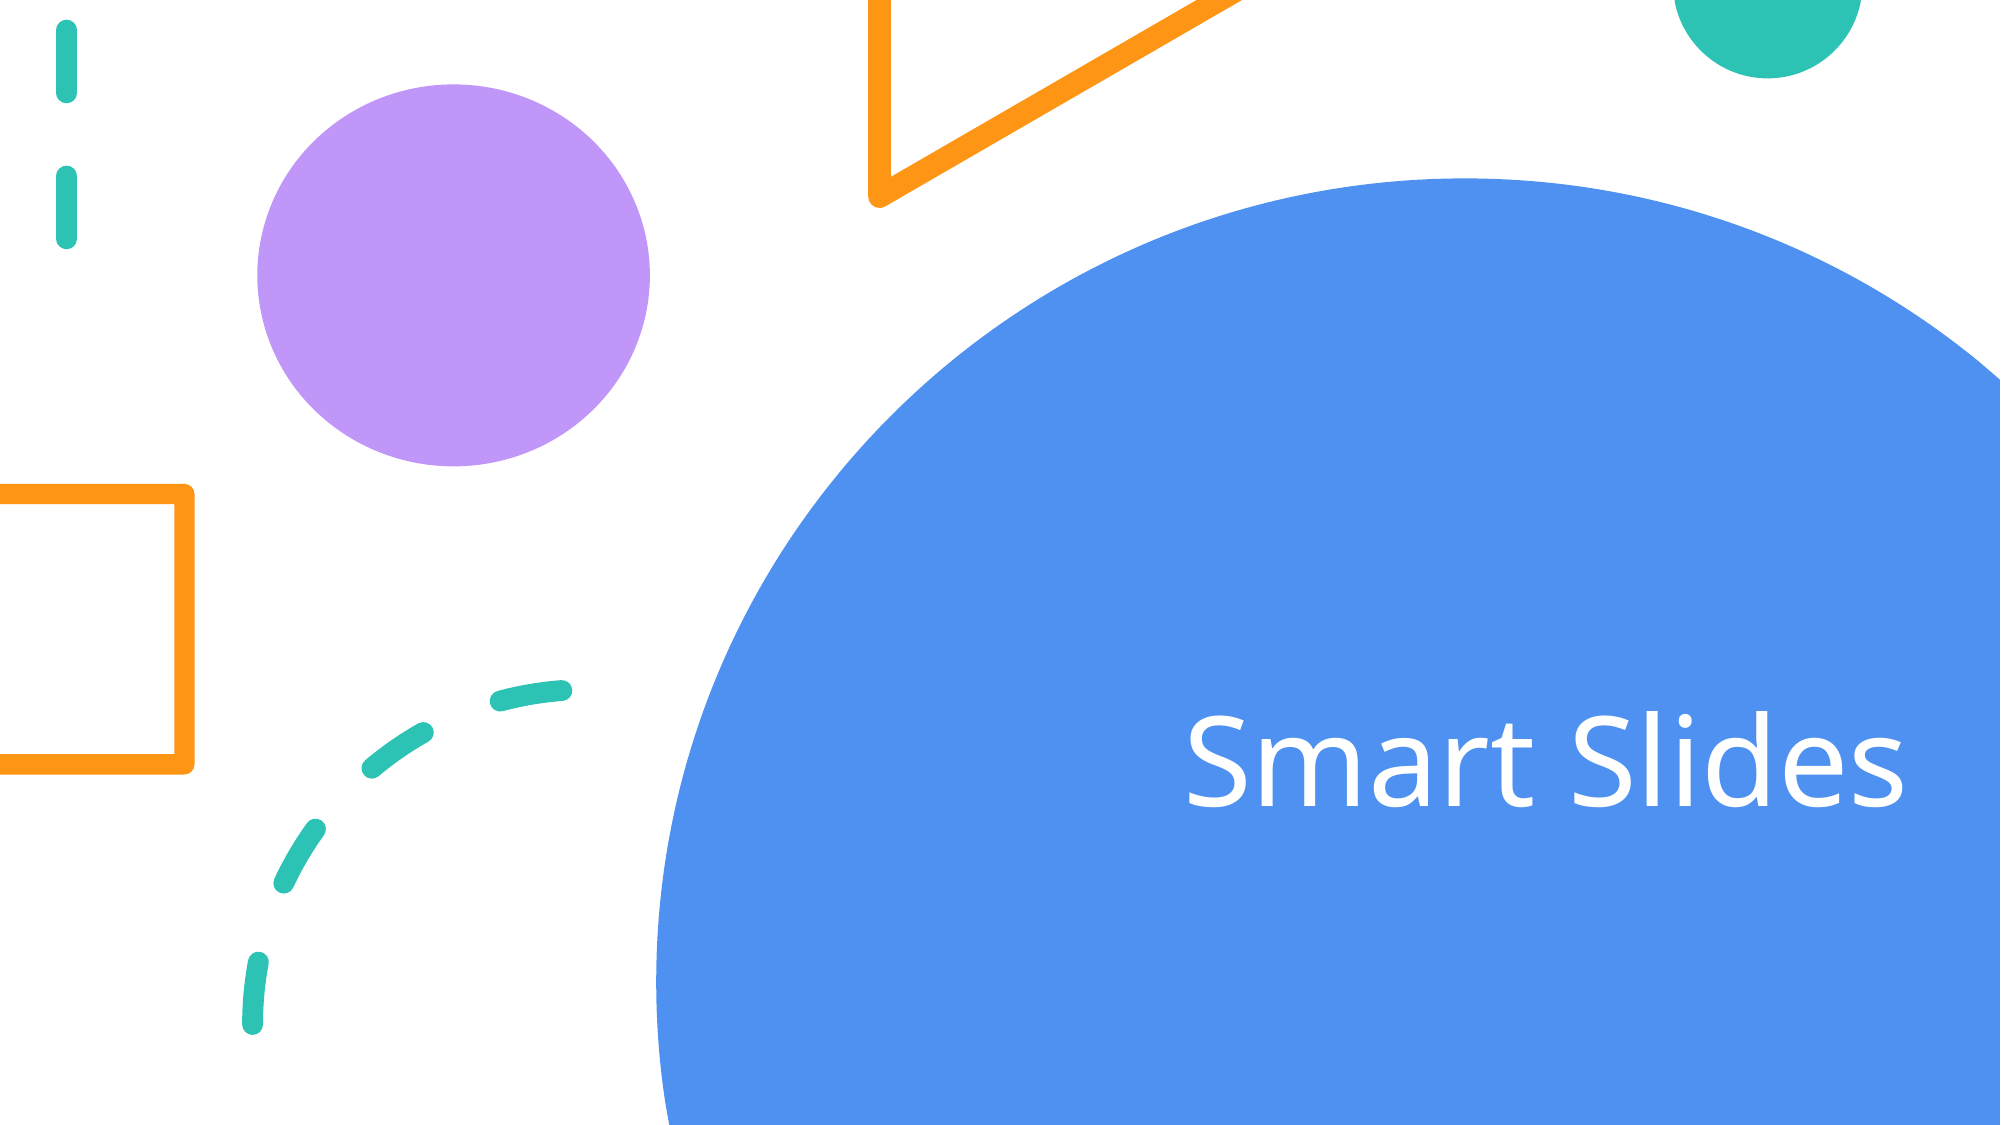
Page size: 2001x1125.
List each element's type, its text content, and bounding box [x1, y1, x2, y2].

title Smart Slides [834, 449, 1918, 842]
